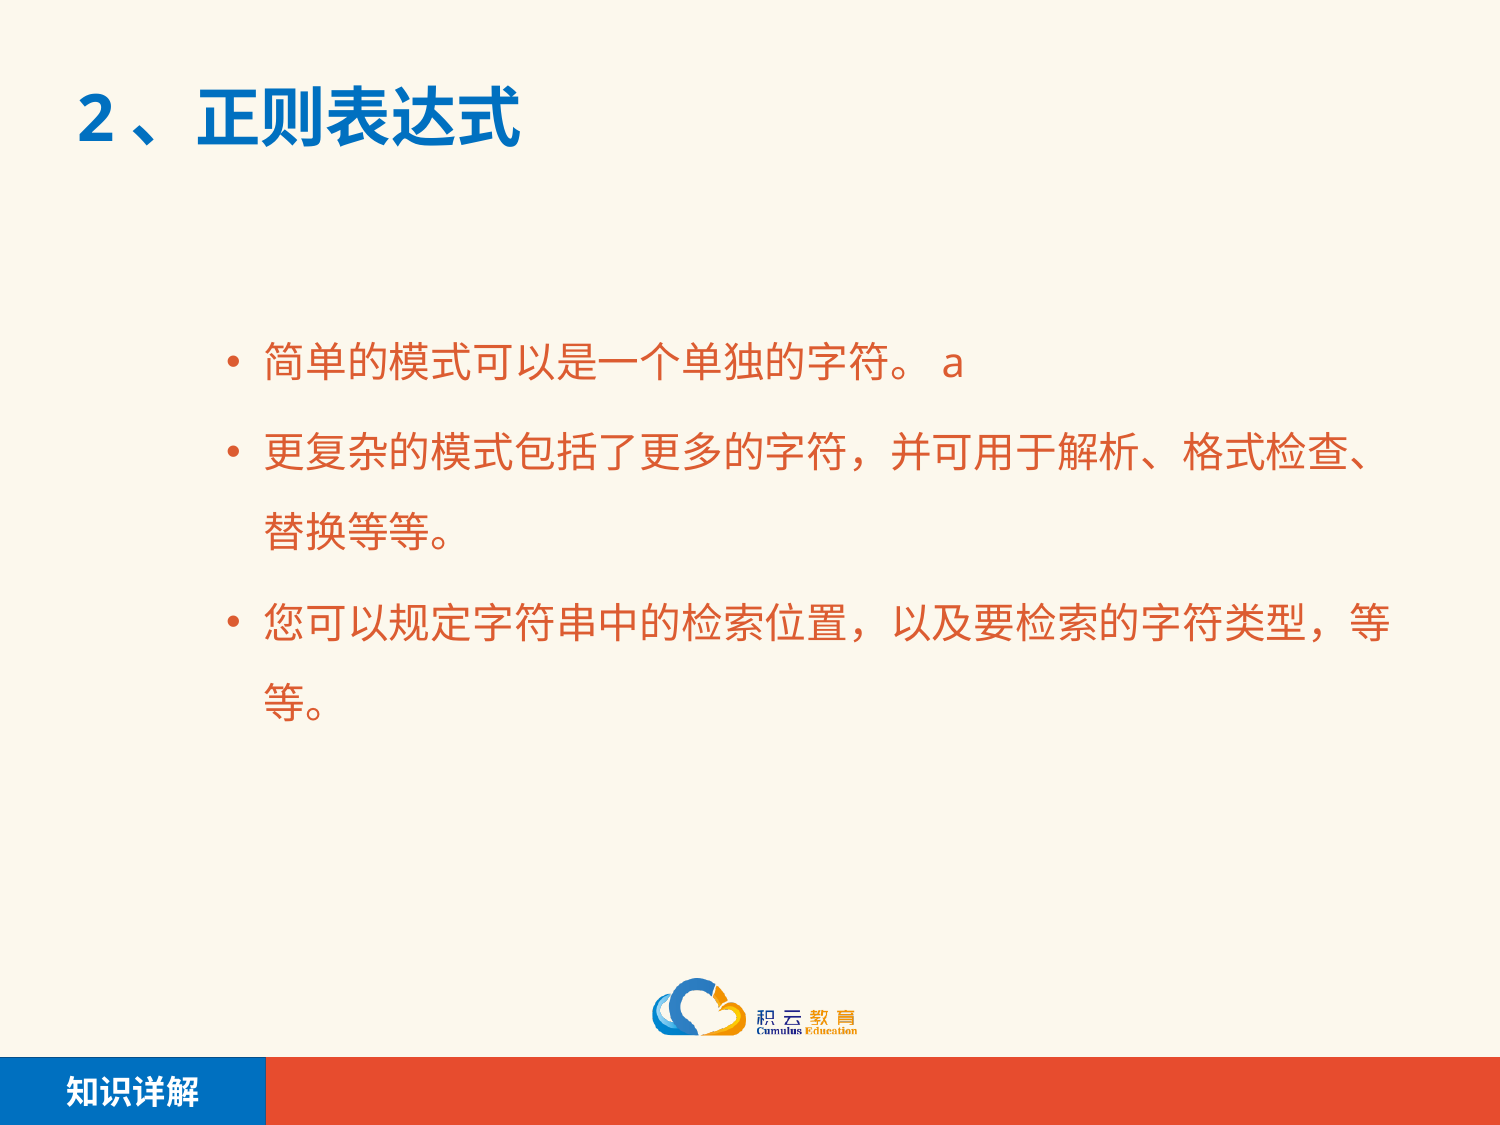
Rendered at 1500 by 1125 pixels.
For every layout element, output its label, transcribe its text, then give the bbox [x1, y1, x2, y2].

list 简单的模式可以是一个单独的字符。a 更复杂的模式包括了更多的字符，并可用于解析、格式检查、替换等等。 您可以规定字符串中的检索位置，以及要检索的字符类型，等等。 [68, 237, 1430, 953]
title 2、正则表达式 [69, 55, 1431, 164]
picture [643, 971, 869, 1044]
